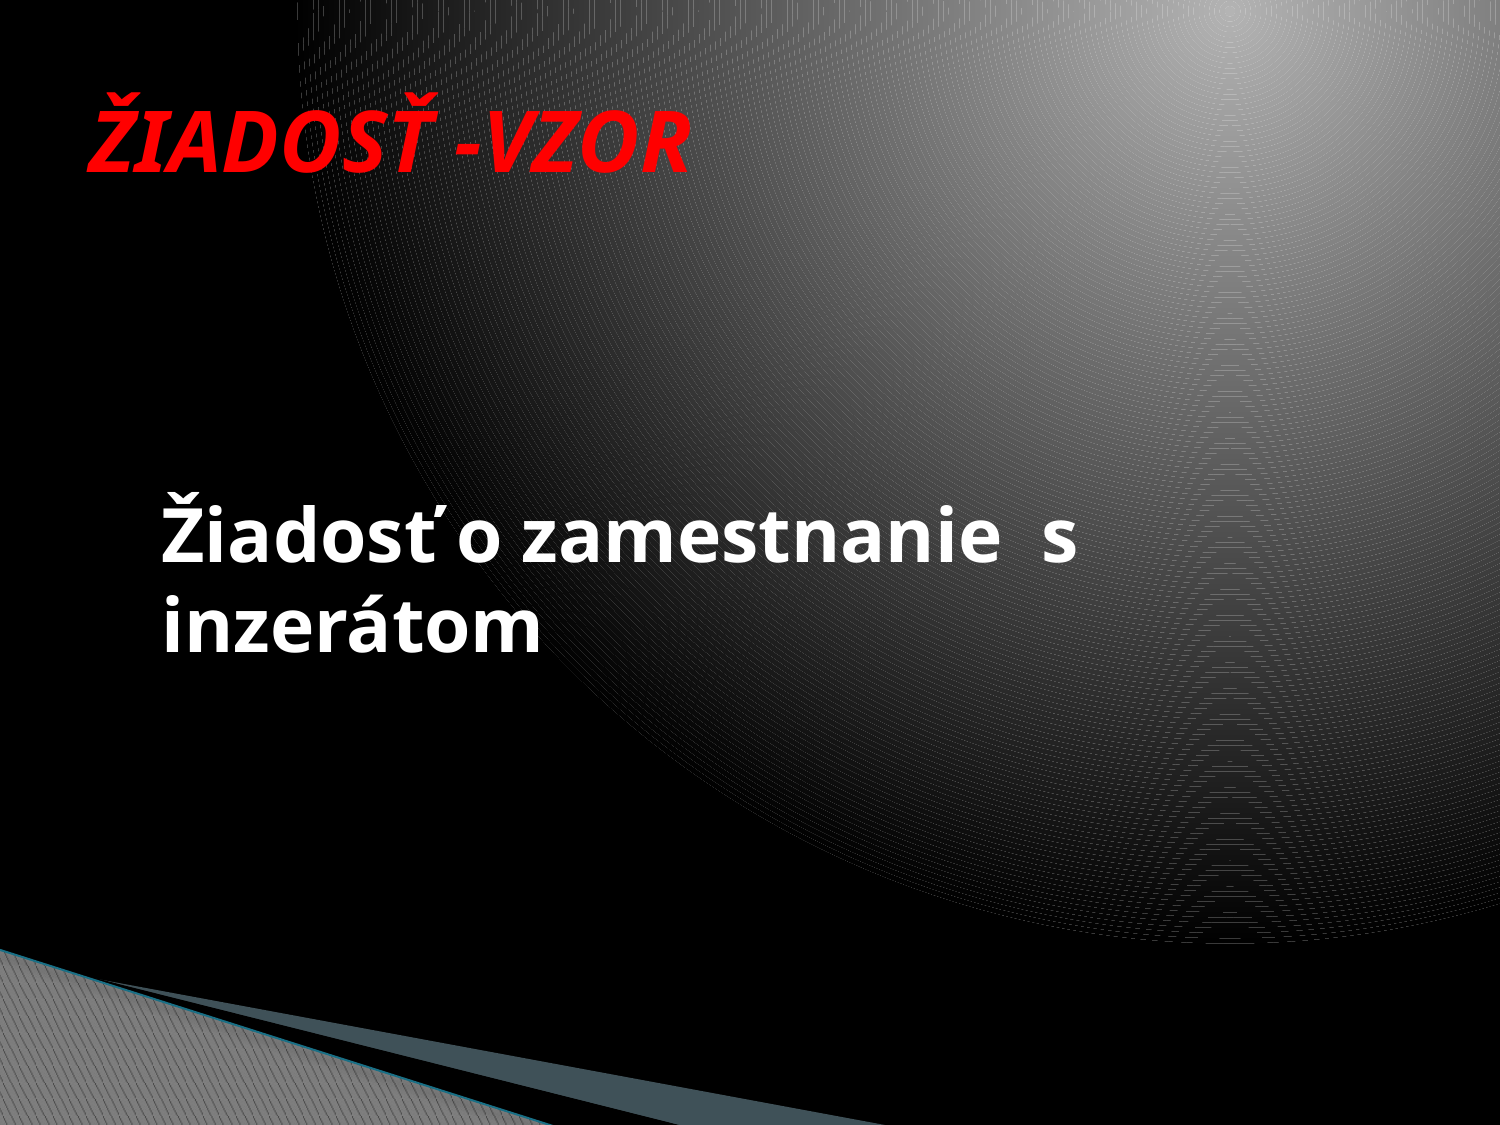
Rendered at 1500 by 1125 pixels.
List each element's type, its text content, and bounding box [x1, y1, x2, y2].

title ŽIADOSŤ -VZOR [75, 45, 1425, 233]
text_box Žiadosť o zamestnanie s inzerátom [146, 479, 1411, 675]
picture [0, 952, 543, 1125]
